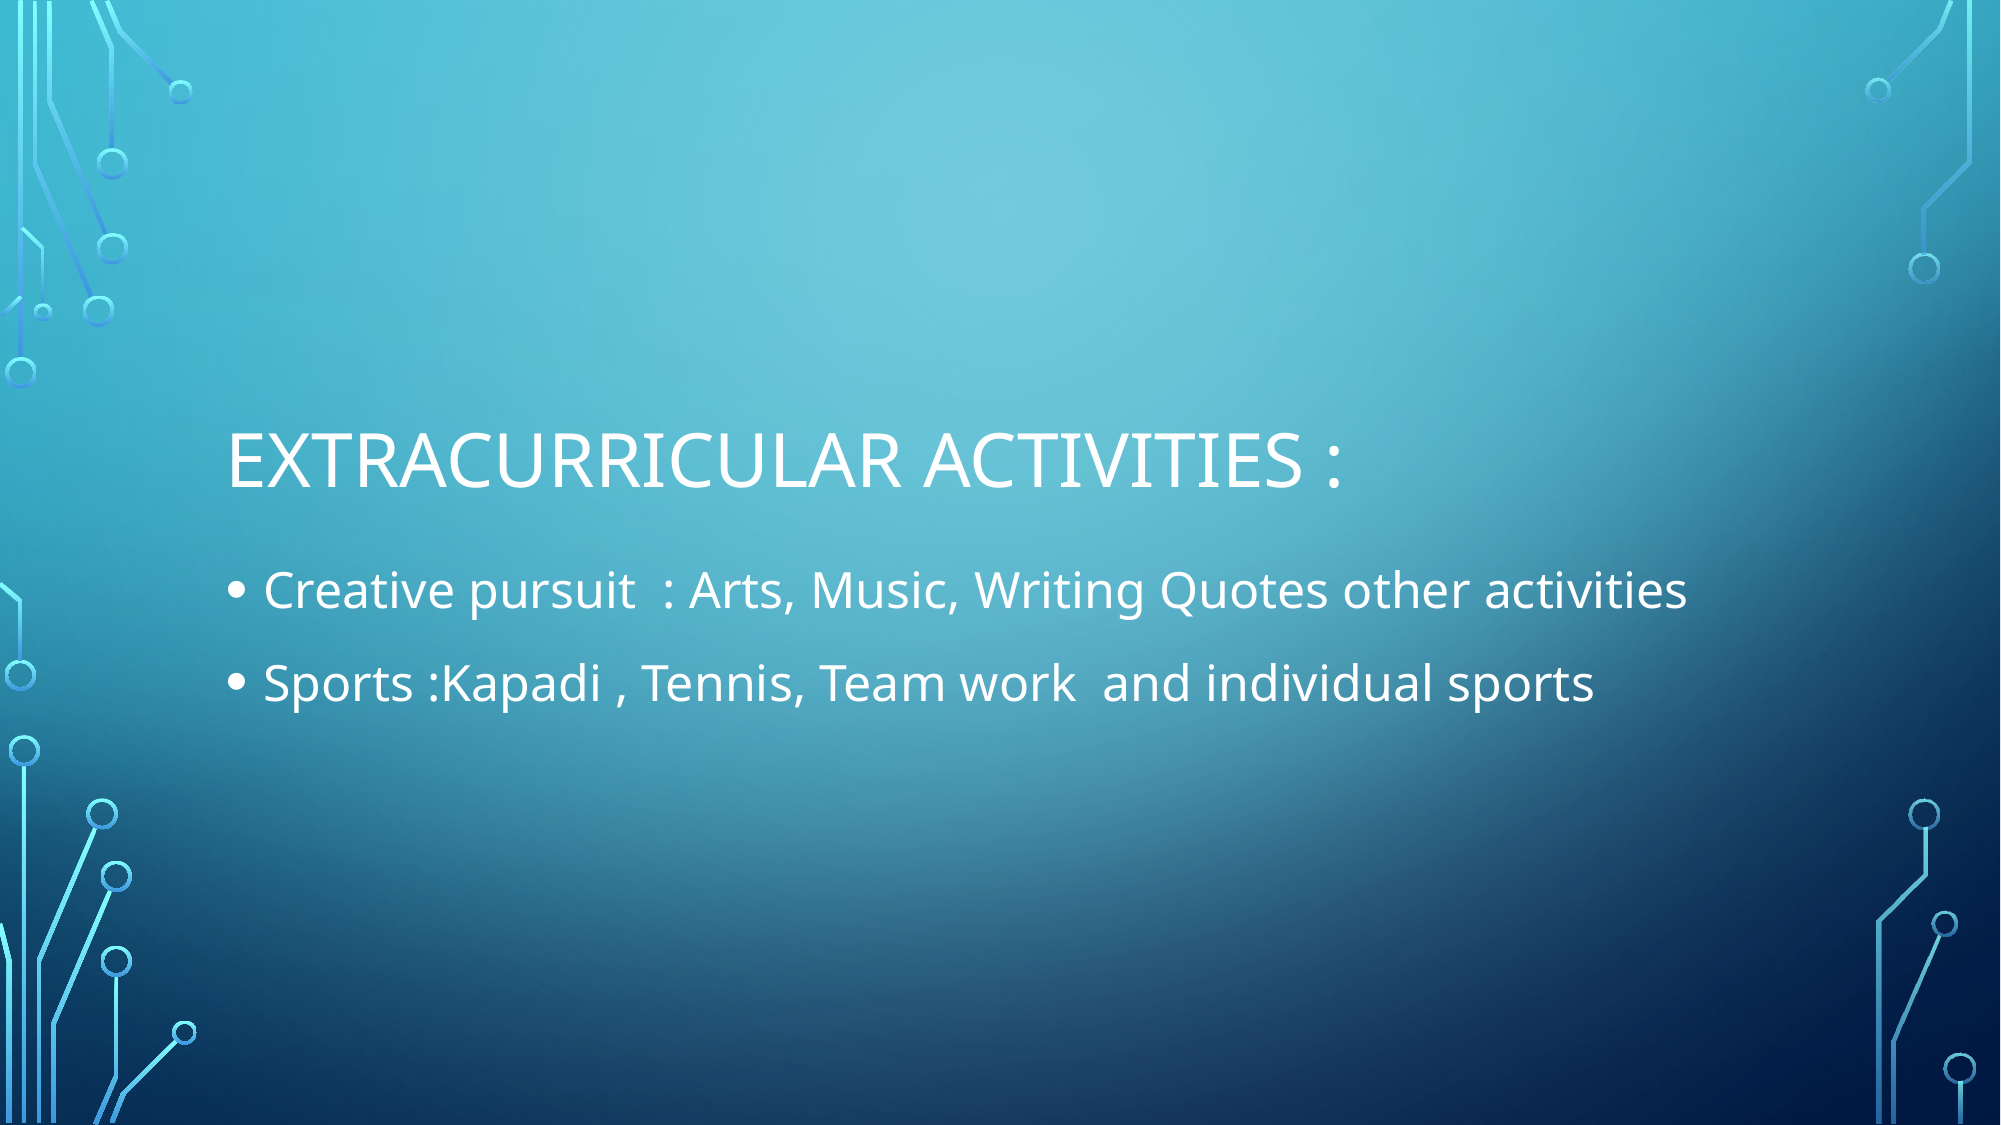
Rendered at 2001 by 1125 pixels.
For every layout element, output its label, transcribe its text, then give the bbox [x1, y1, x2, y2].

title Extracurricular Activities : [210, 341, 1836, 539]
list Creative pursuit : Arts, Music, Writing Quotes other activities Sports :Kapadi , Tennis, Team work and individual sports [210, 539, 1836, 1125]
